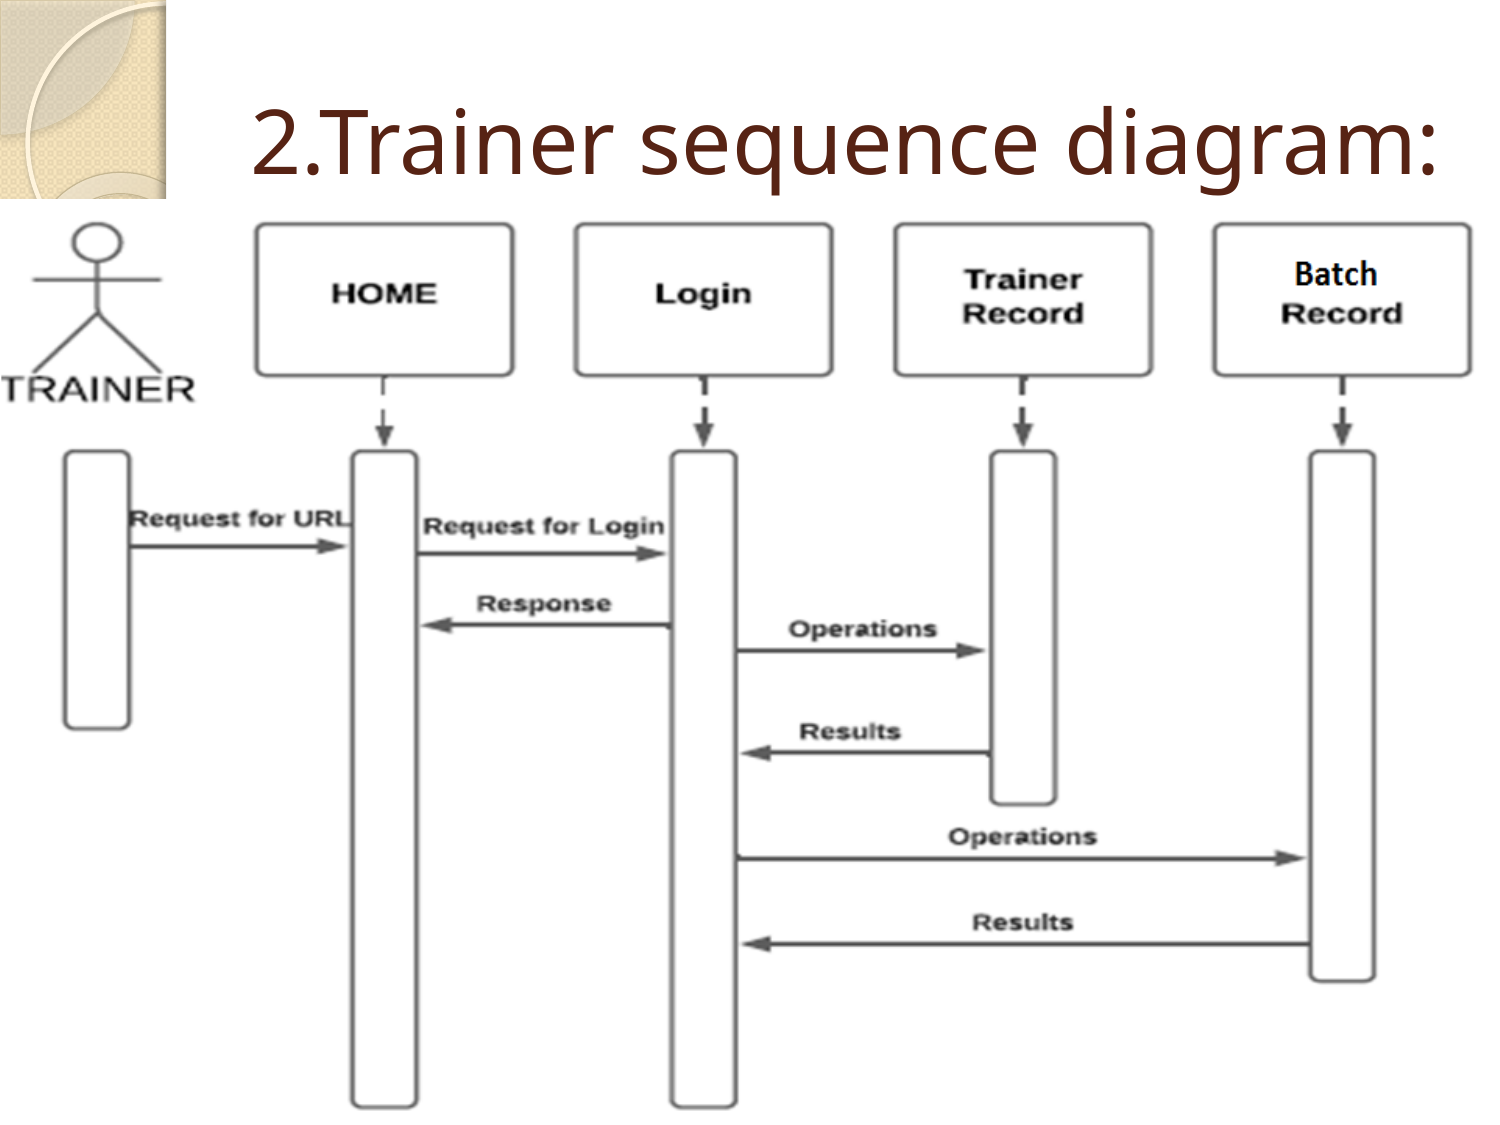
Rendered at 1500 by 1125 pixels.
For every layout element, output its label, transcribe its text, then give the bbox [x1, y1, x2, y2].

title 2.Trainer sequence diagram: [235, 45, 1466, 195]
picture [0, 199, 1500, 1125]
